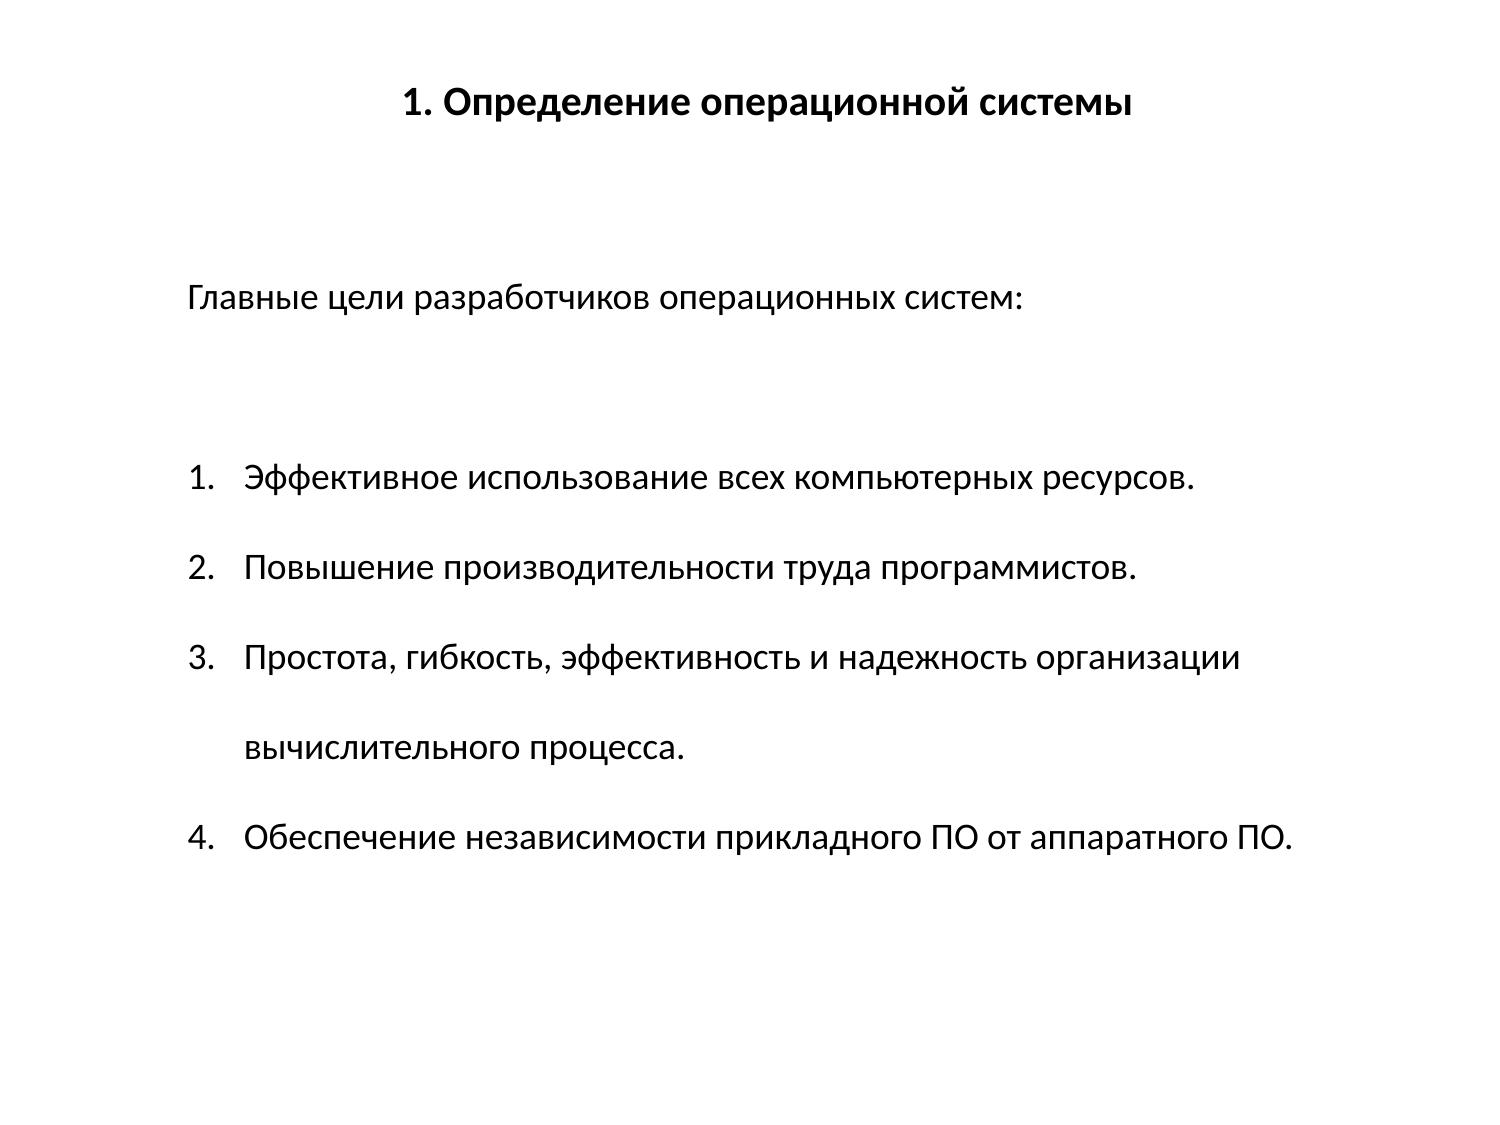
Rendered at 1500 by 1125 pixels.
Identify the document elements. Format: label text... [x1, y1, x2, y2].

text_box 1. Определение операционной системы [88, 66, 1447, 132]
text_box Главные цели разработчиков операционных систем: Эффективное использование всех компьютерных ресурсов. Повышение производительности труда программистов. Простота, гибкость, эффективность и надежность организации вычислительного процесса. Обеспечение независимости прикладного ПО от аппаратного ПО. [172, 219, 1343, 865]
